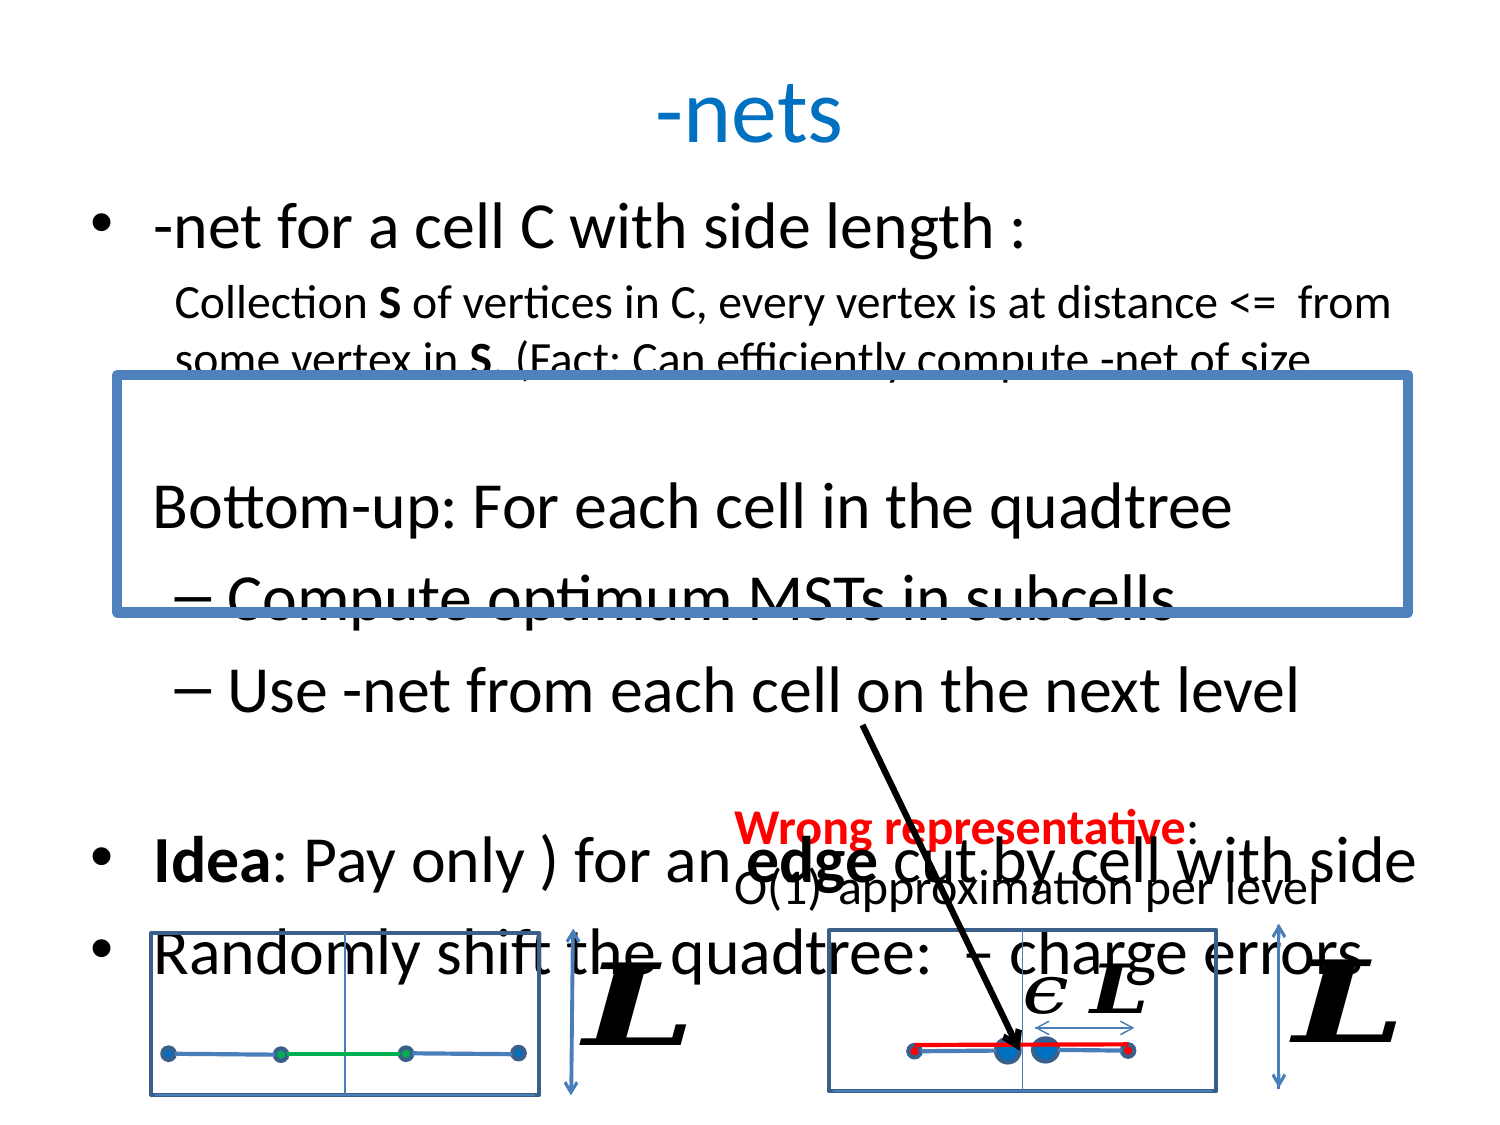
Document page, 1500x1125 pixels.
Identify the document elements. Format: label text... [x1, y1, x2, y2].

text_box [862, 724, 1020, 1051]
text_box [1122, 1042, 1137, 1059]
text_box [1031, 1053, 1057, 1064]
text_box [151, 928, 699, 1096]
text_box [115, 373, 1410, 614]
text_box Wrong representative: O(1)-approximation per level [1024, 787, 1382, 923]
text_box [998, 1060, 1017, 1065]
text_box [1024, 928, 1218, 1093]
text_box Wrong representative: O(1)-approximation per level [719, 787, 857, 923]
text_box [1033, 1038, 1058, 1042]
text_box [827, 928, 1018, 1093]
